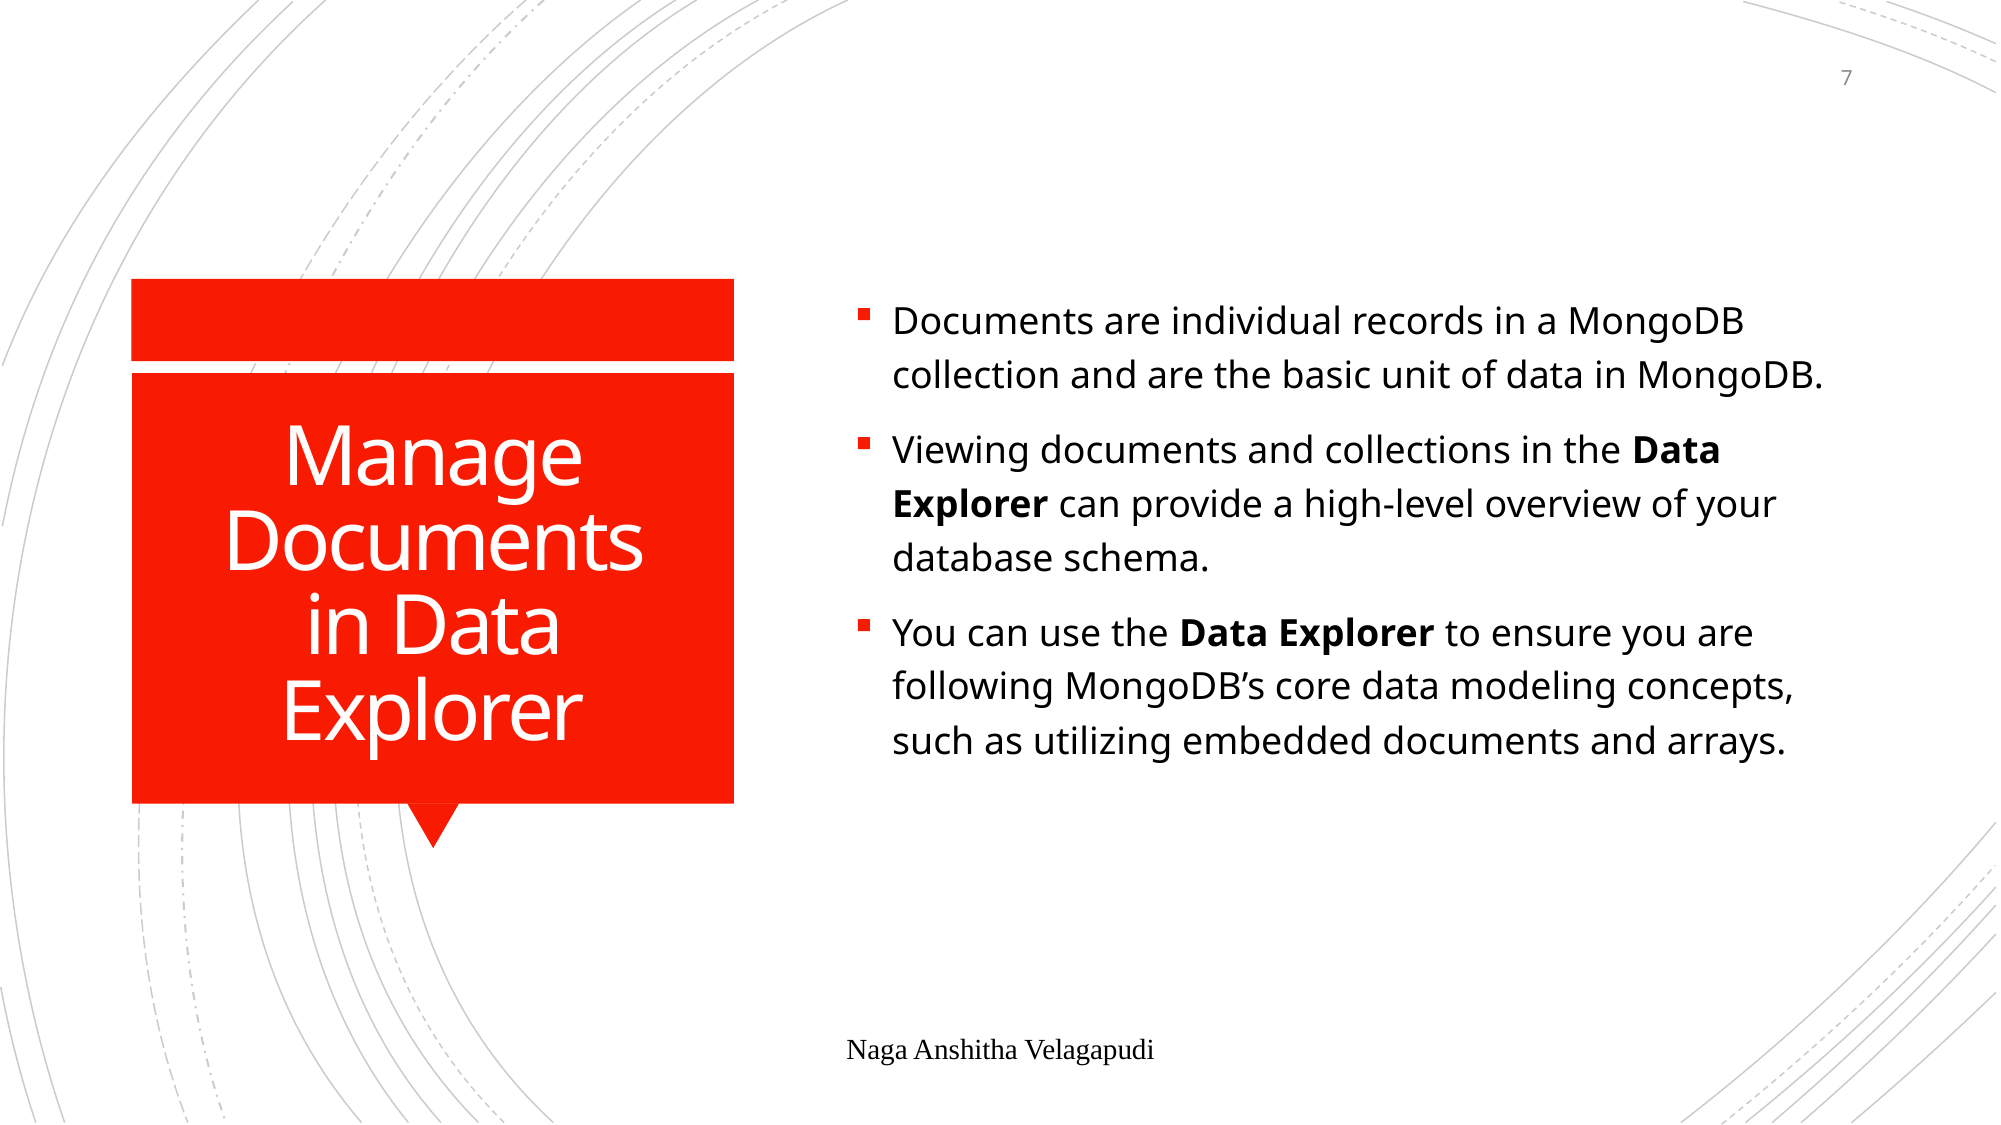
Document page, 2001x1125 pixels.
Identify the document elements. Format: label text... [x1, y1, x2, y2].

footer Naga Anshitha Velagapudi [131, 1021, 1869, 1074]
slide_number 7 [1717, 52, 1868, 105]
title Manage Documents in Data Explorer [145, 385, 720, 789]
list Documents are individual records in a MongoDB collection and are the basic unit of data in MongoDB. Viewing documents and collections in the Data Explorer can provide a high-level overview of your database schema. You can use the Data Explorer to ensure you are following MongoDB’s core data modeling concepts, such as utilizing embedded documents and arrays. [839, 131, 1871, 993]
